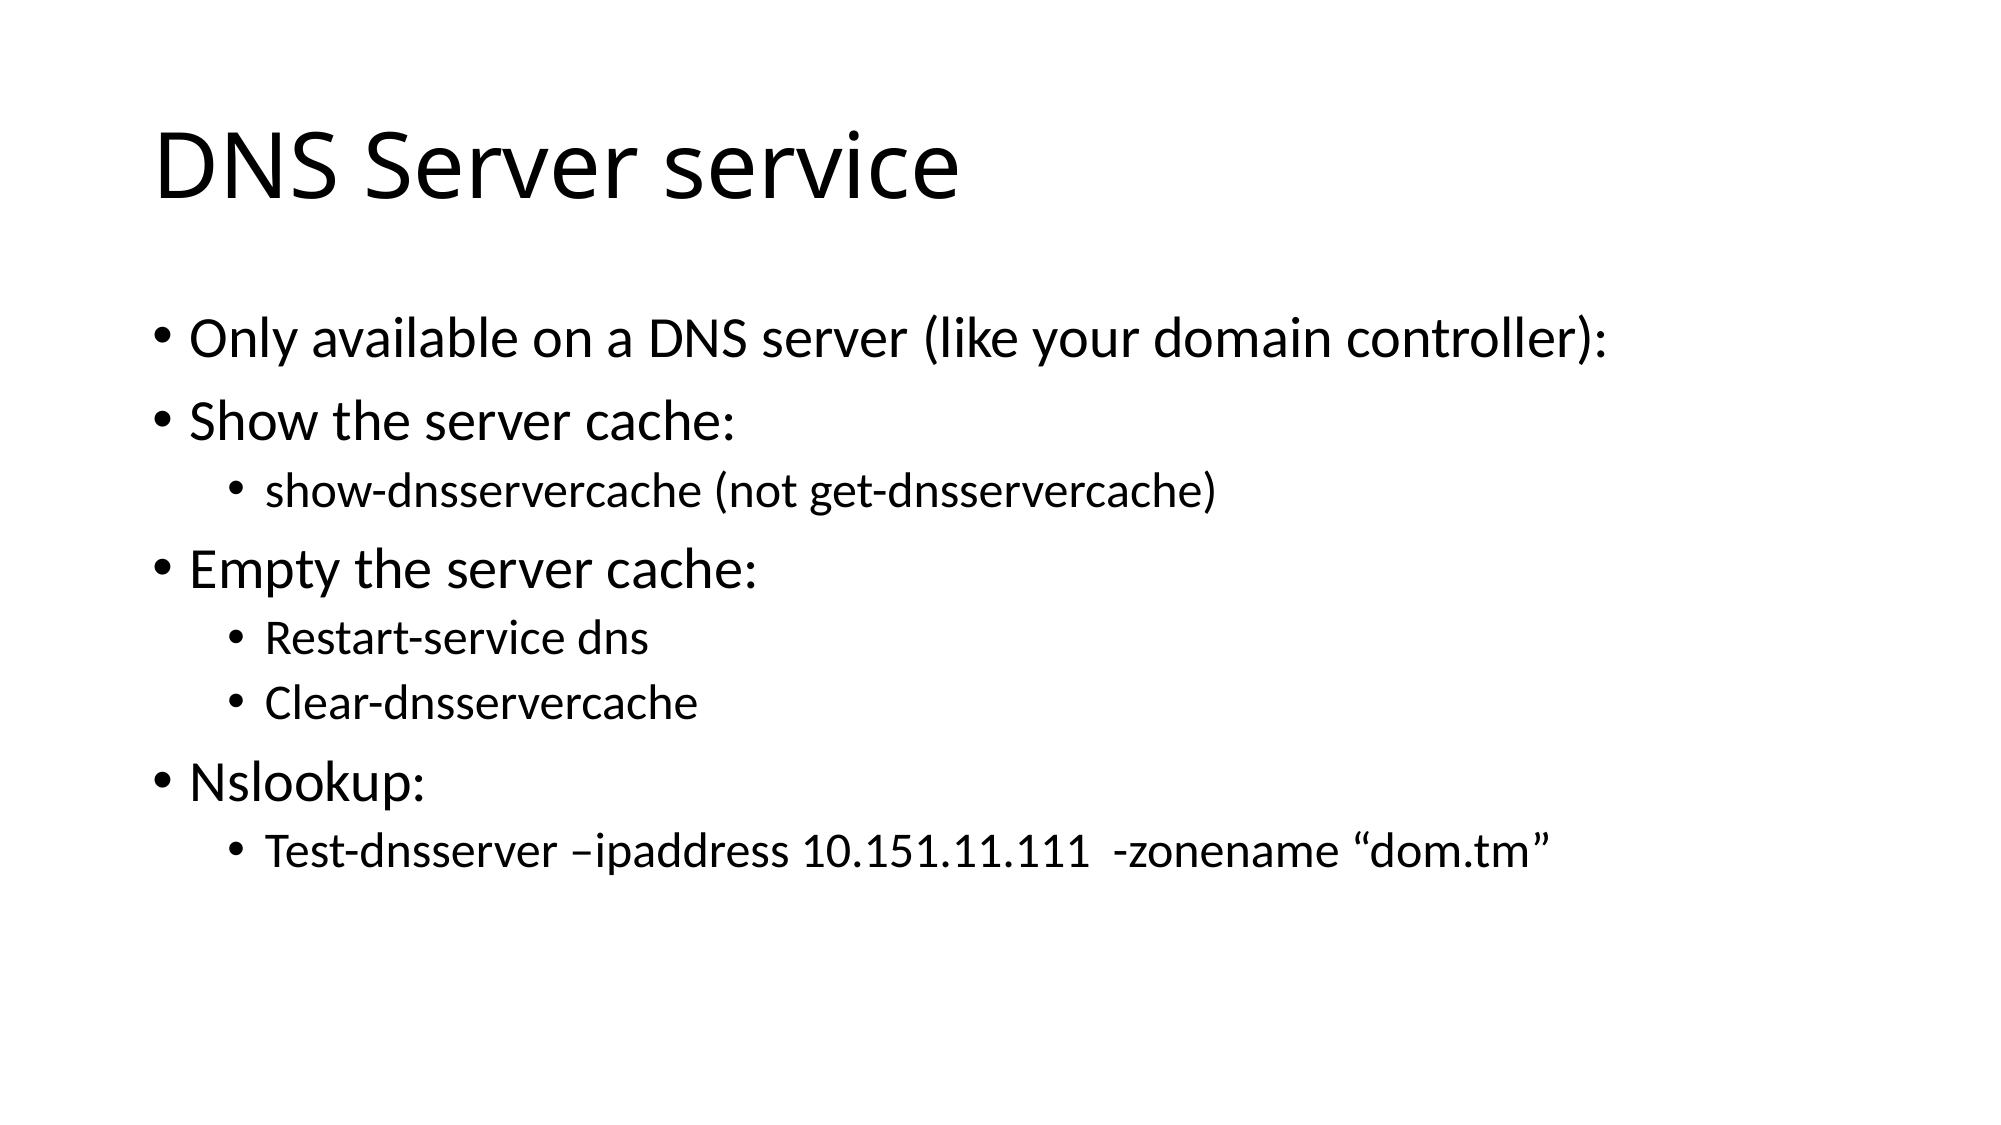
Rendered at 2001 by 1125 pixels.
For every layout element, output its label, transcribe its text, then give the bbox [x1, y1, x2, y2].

list Only available on a DNS server (like your domain controller): Show the server cache: show-dnsservercache (not get-dnsservercache) Empty the server cache: Restart-service dns Clear-dnsservercache Nslookup: Test-dnsserver –ipaddress 10.151.11.111 -zonename “dom.tm” [137, 299, 1863, 1014]
title DNS Server service [137, 59, 1863, 278]
